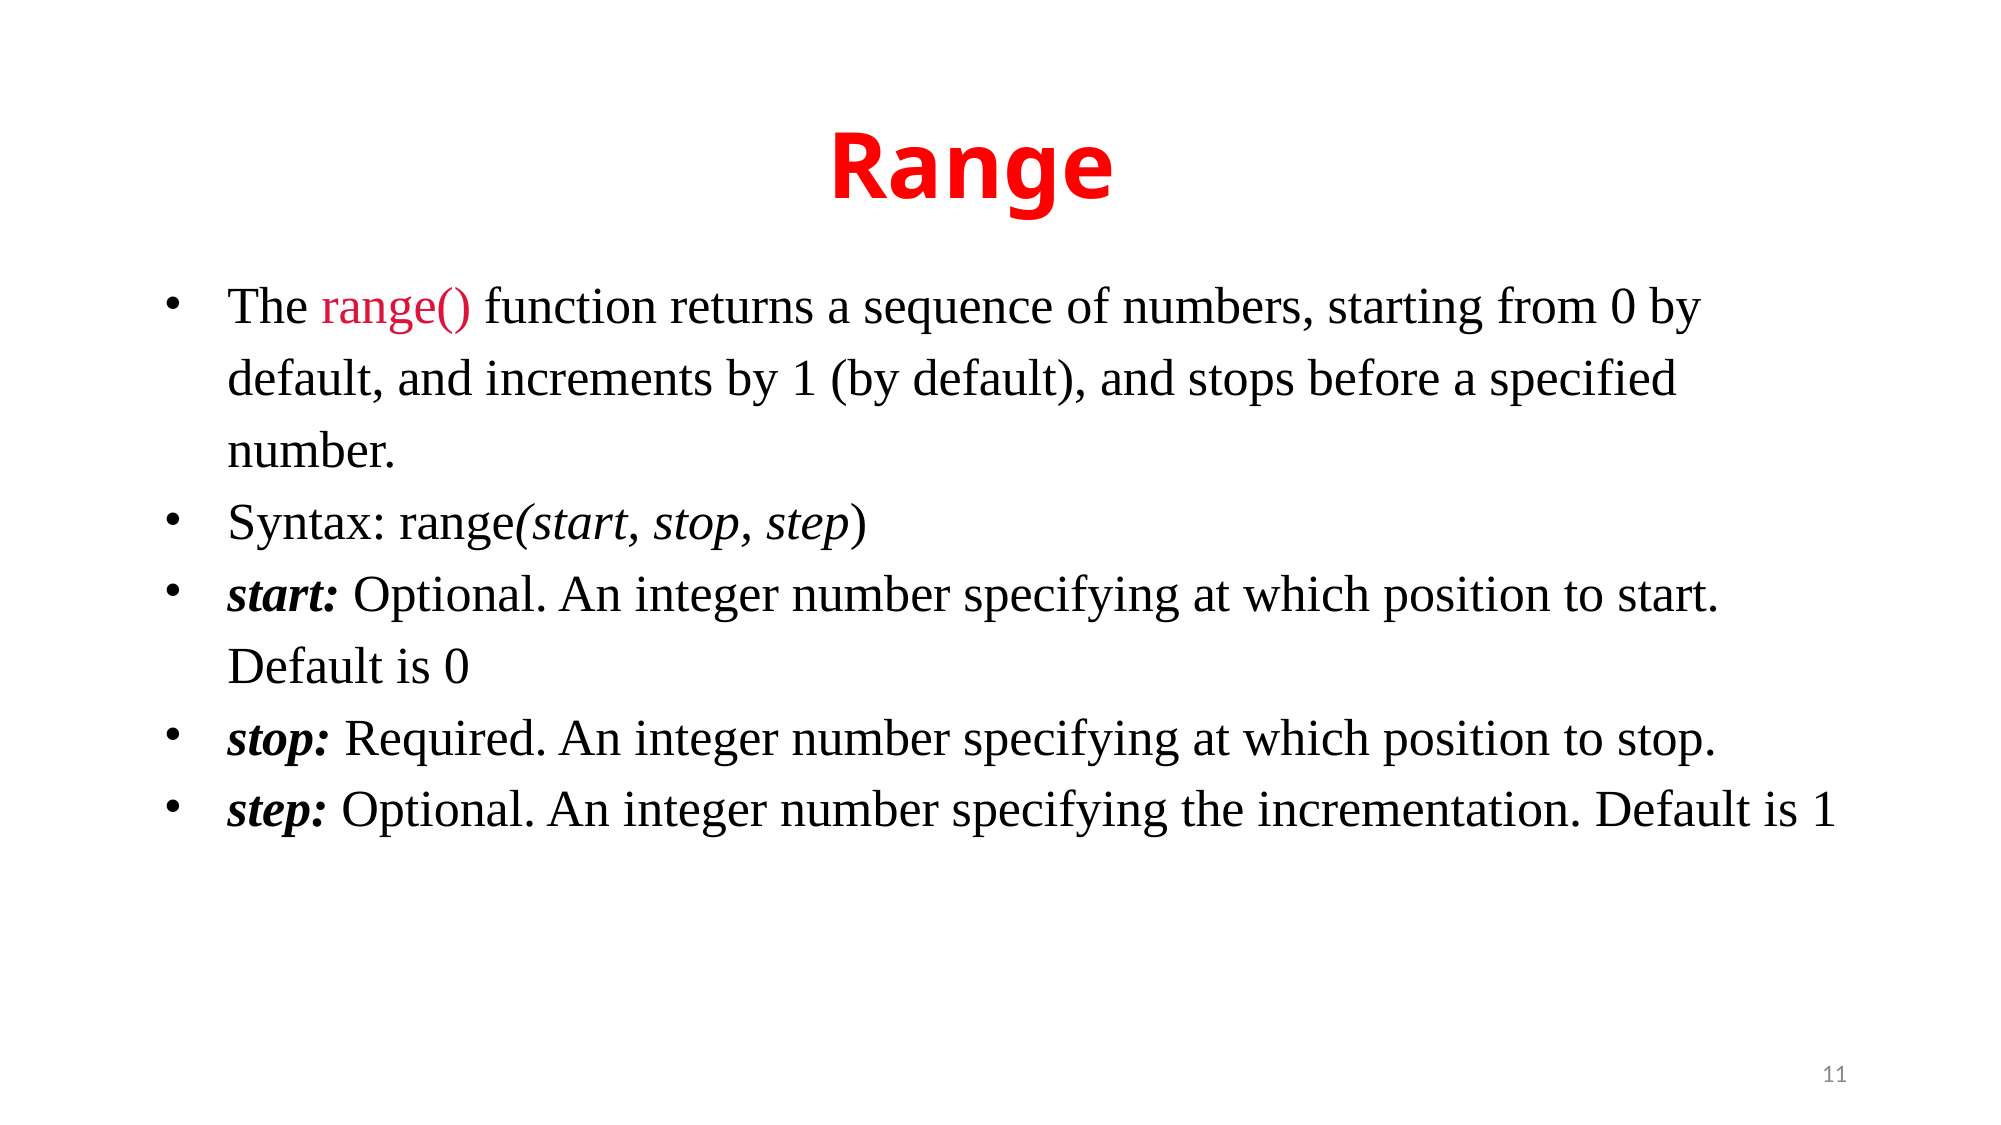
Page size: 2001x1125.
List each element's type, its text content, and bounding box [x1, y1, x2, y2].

title Range [137, 59, 1863, 255]
list The range() function returns a sequence of numbers, starting from 0 by default, and increments by 1 (by default), and stops before a specified number. Syntax: range(start, stop, step) start: Optional. An integer number specifying at which position to start. Default is 0 stop: Required. An integer number specifying at which position to stop. step: Optional. An integer number specifying the incrementation. Default is 1 [137, 255, 1863, 969]
slide_number 11 [1412, 1042, 1863, 1103]
